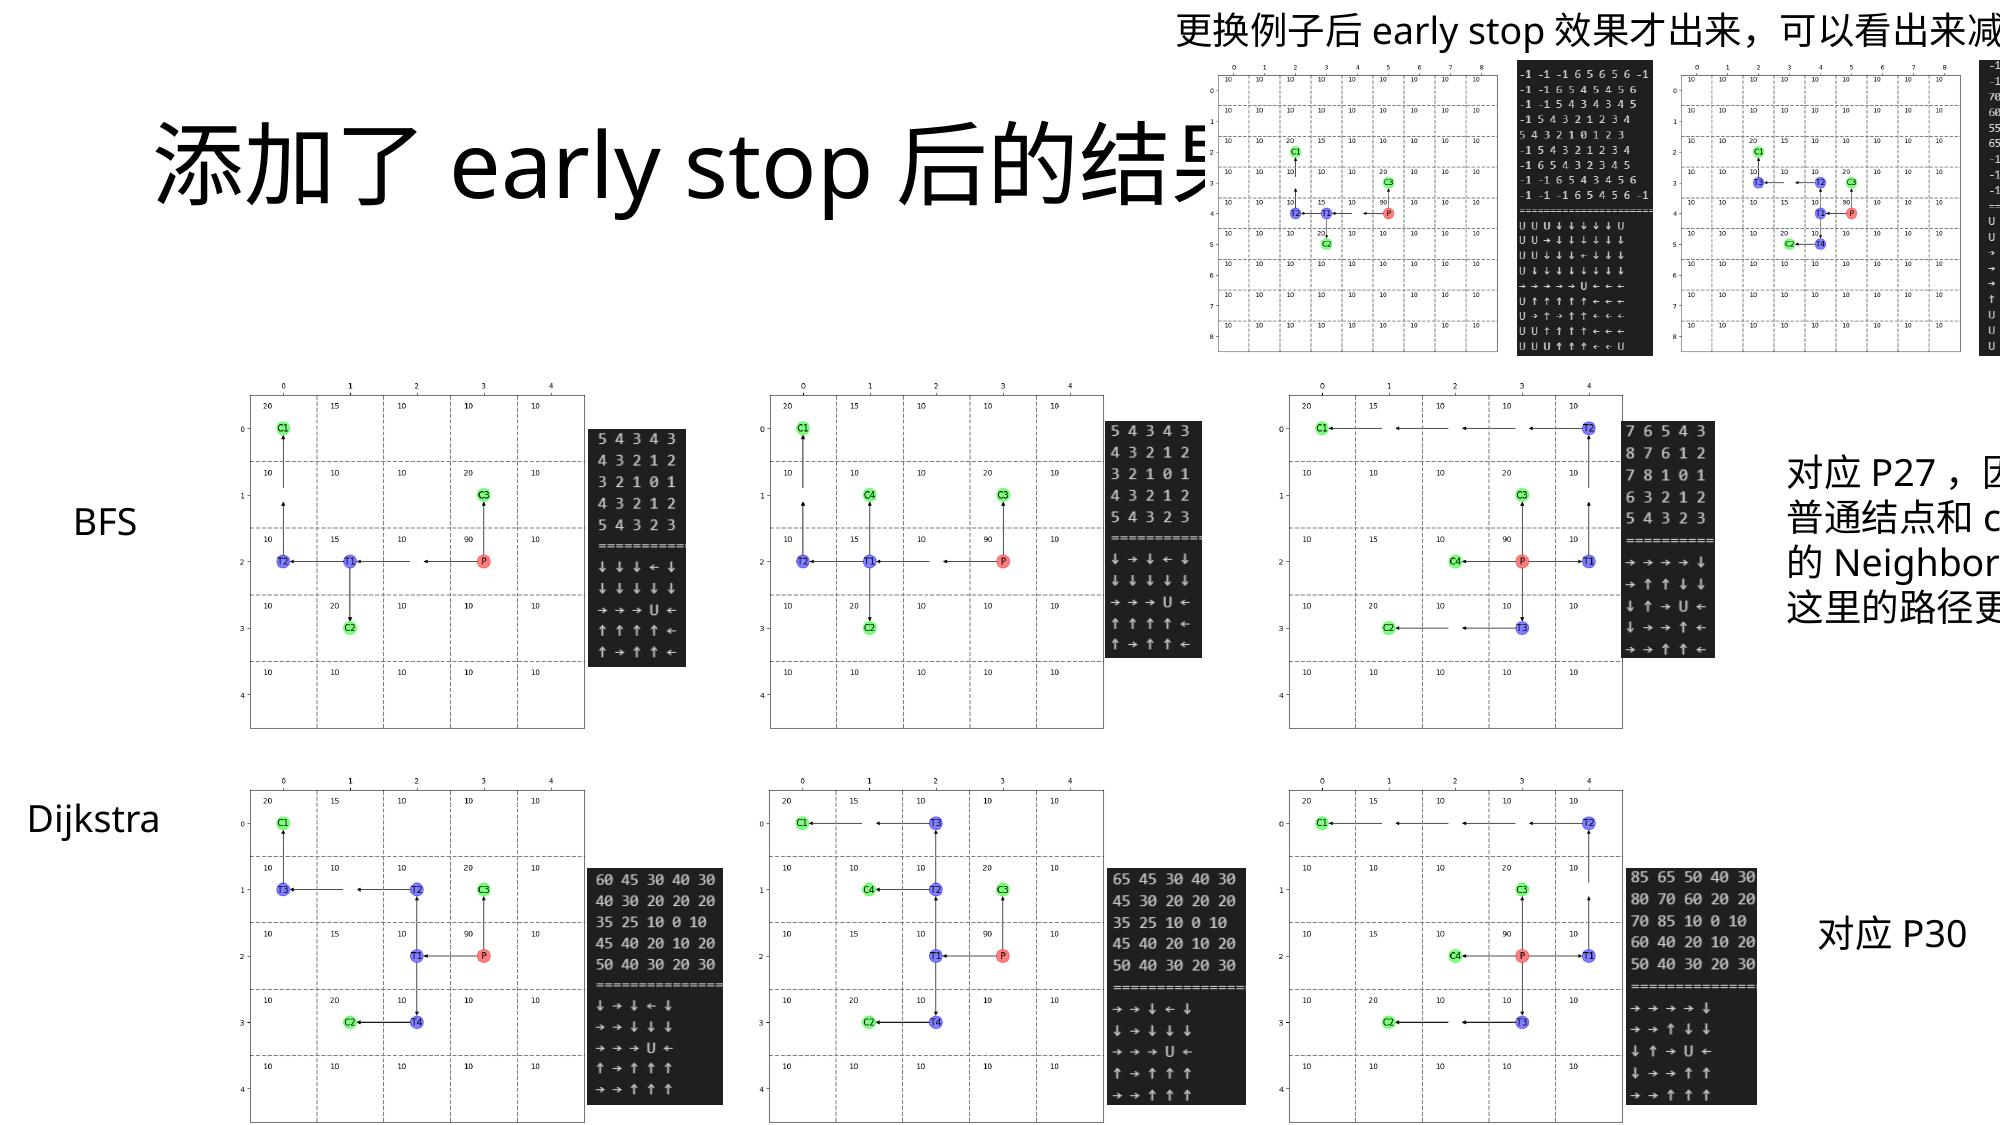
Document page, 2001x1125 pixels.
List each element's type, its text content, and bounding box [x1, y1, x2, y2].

text_box 对应P27，因为改善了普通结点和consumer的Neighbor的一致性，这里的路径更好了。 [1771, 441, 2000, 637]
picture [753, 377, 1202, 733]
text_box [1160, 0, 2000, 356]
picture [234, 377, 686, 733]
picture [1273, 772, 1757, 1125]
title 添加了early stop后的结果 [137, 59, 1160, 278]
picture [1273, 377, 1715, 733]
picture [753, 772, 1246, 1125]
text_box BFS [58, 490, 158, 551]
text_box Dijkstra [11, 787, 205, 840]
picture [234, 772, 723, 1125]
text_box 对应P30 [1803, 902, 2000, 963]
